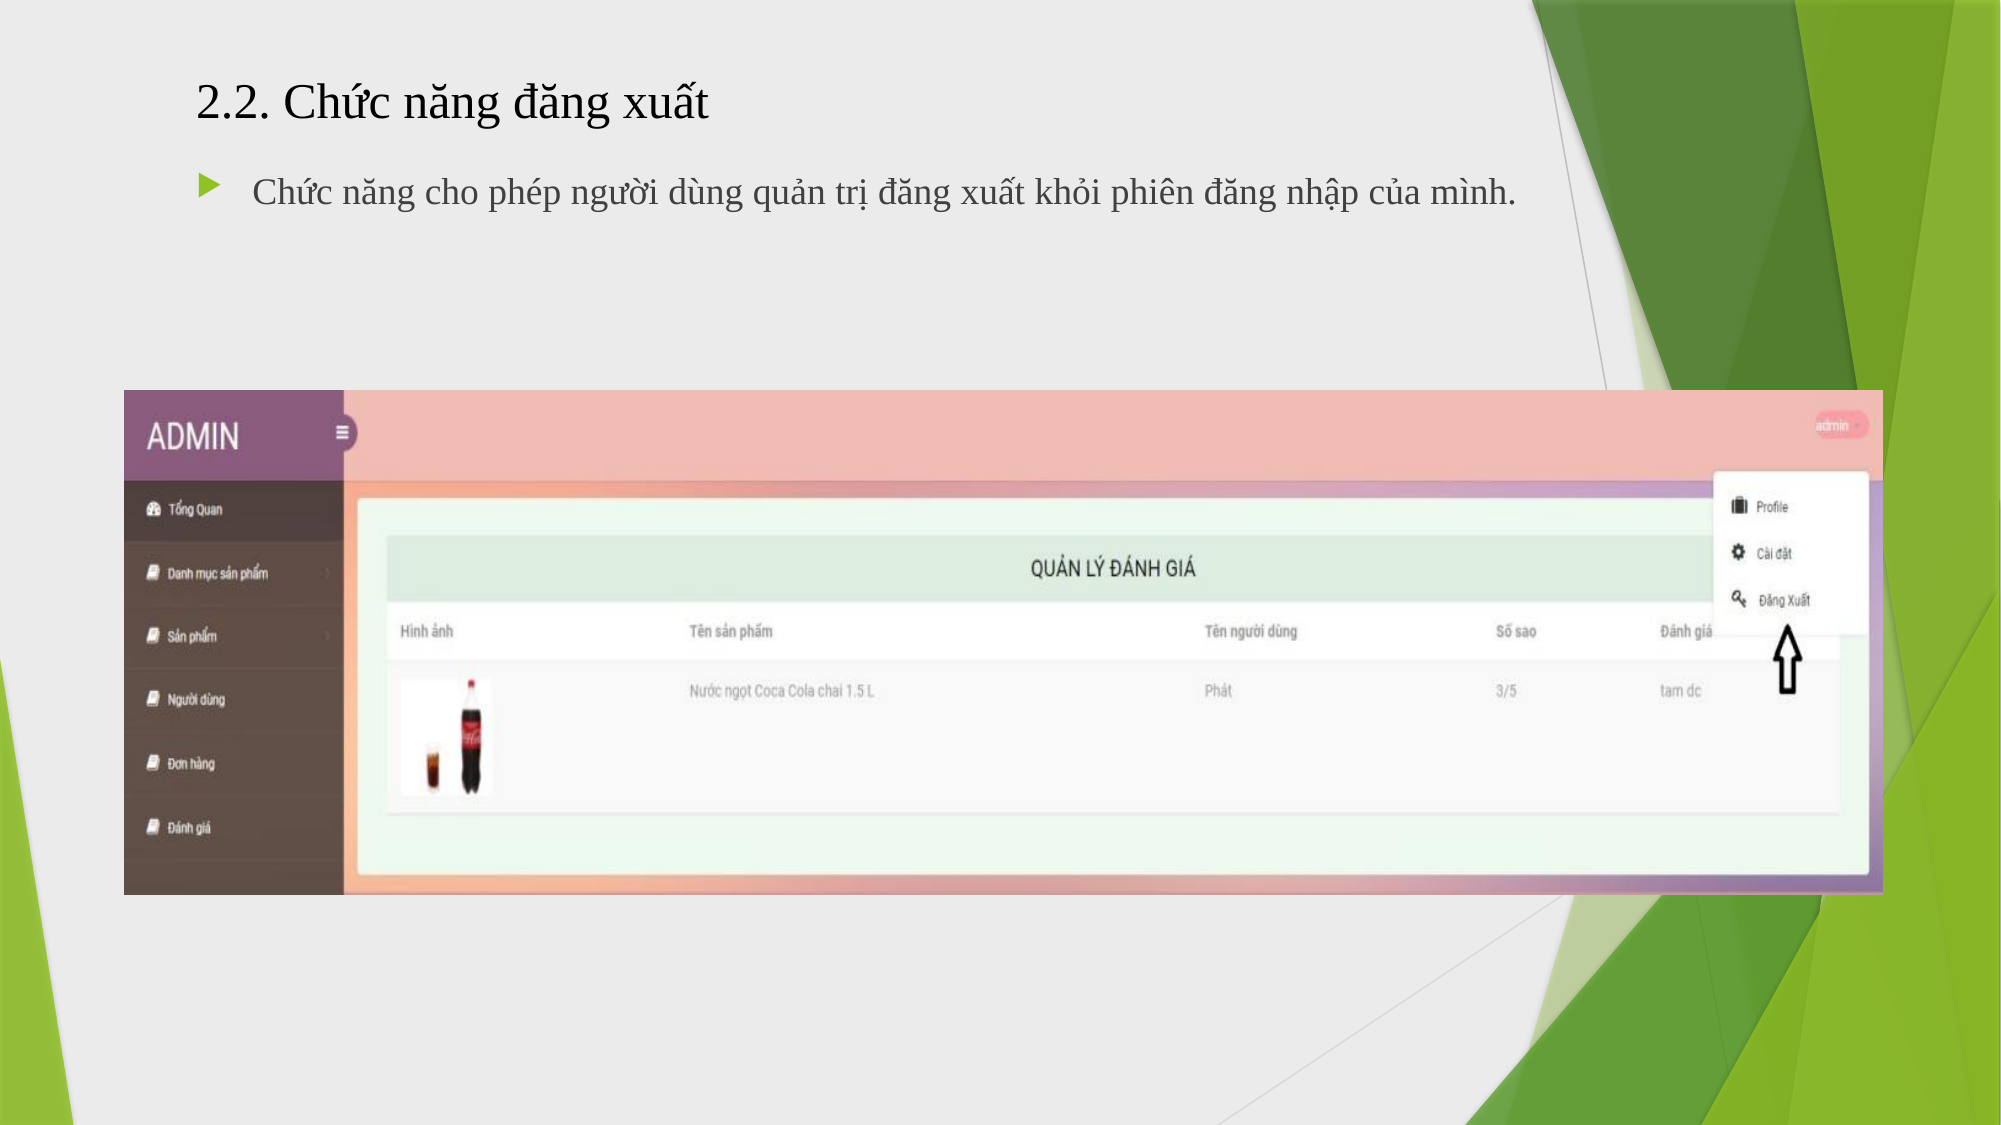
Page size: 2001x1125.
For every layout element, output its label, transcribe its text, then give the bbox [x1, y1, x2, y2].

title 2.2. Chức năng đăng xuất [181, 61, 1724, 159]
picture [123, 389, 1883, 895]
list Chức năng cho phép người dùng quản trị đăng xuất khỏi phiên đăng nhập của mình. [181, 159, 1826, 236]
